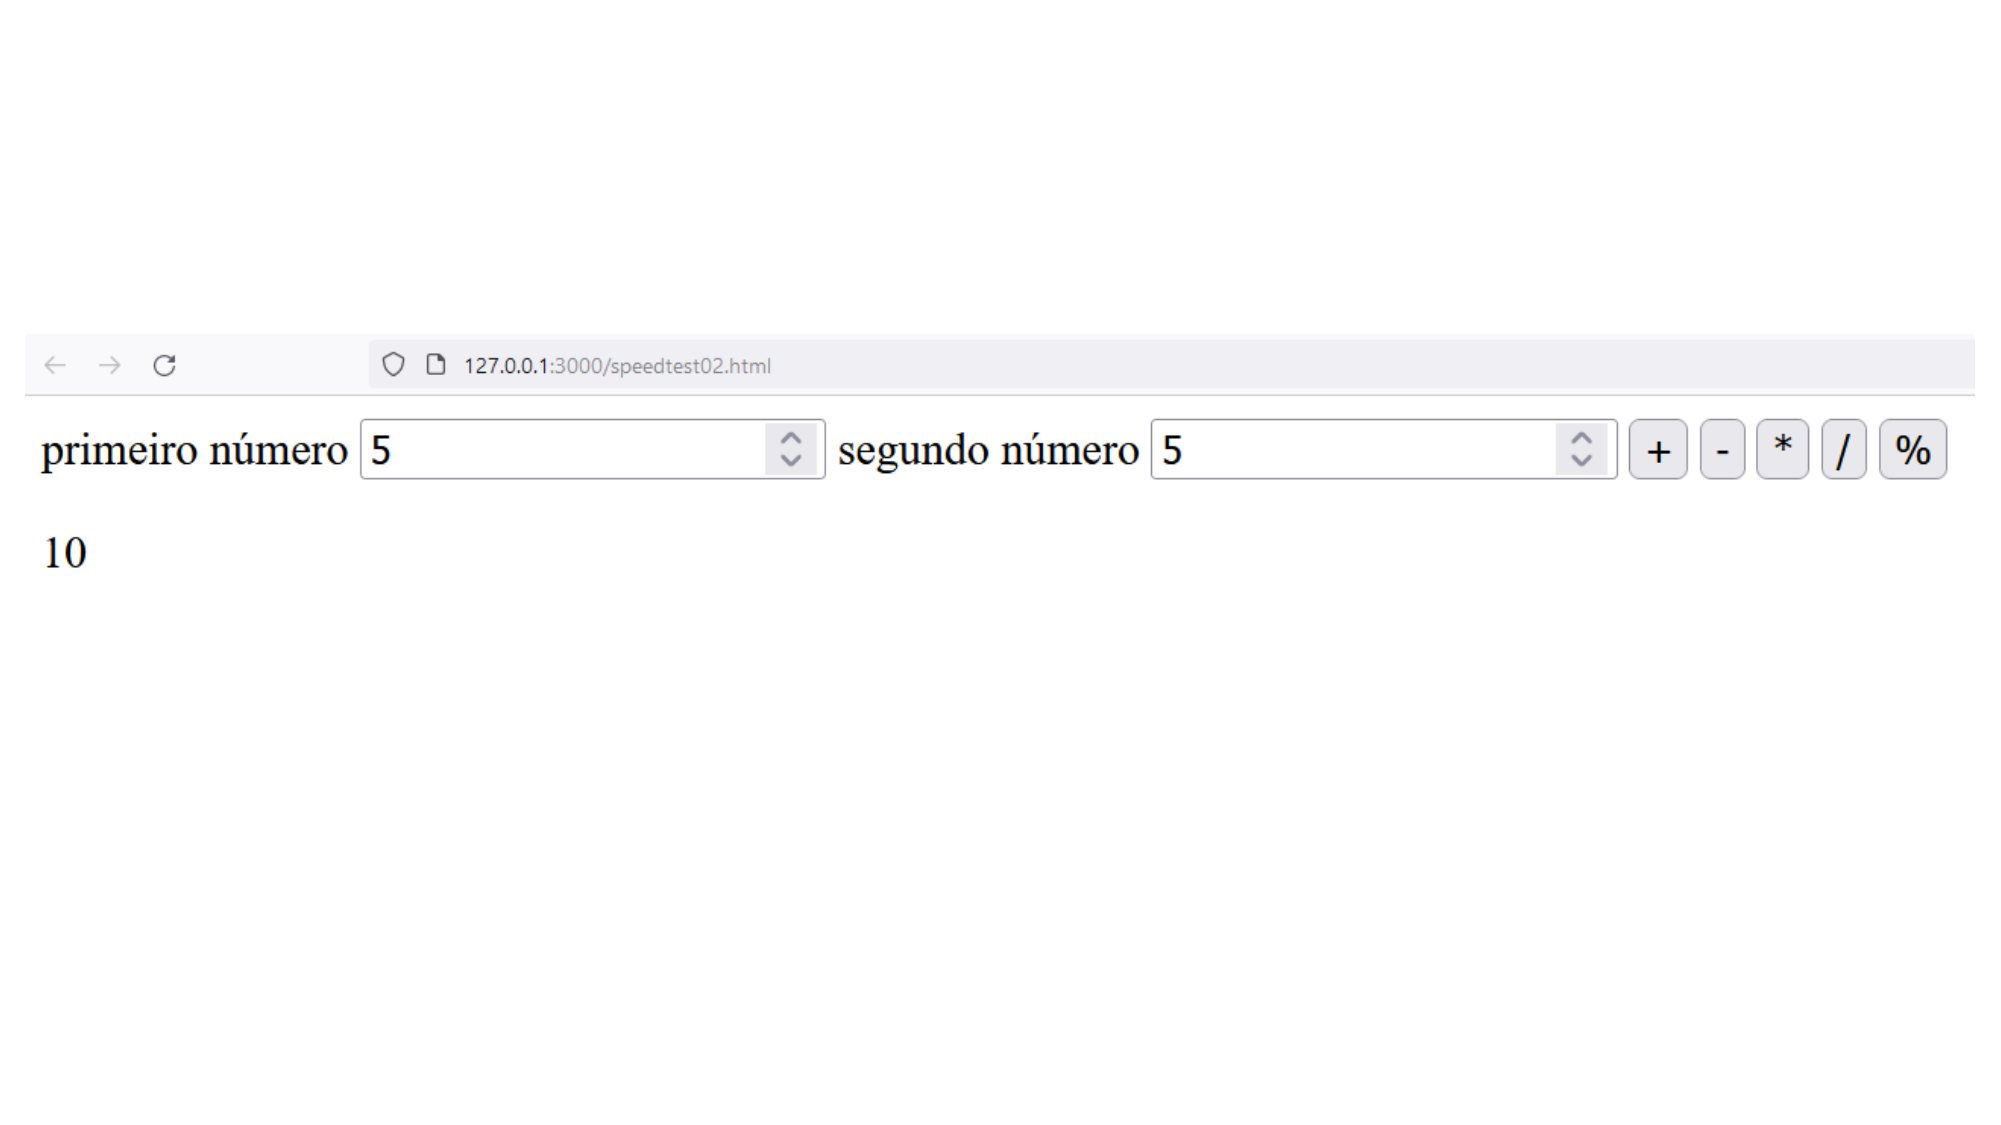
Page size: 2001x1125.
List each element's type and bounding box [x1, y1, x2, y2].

picture [25, 333, 1975, 718]
